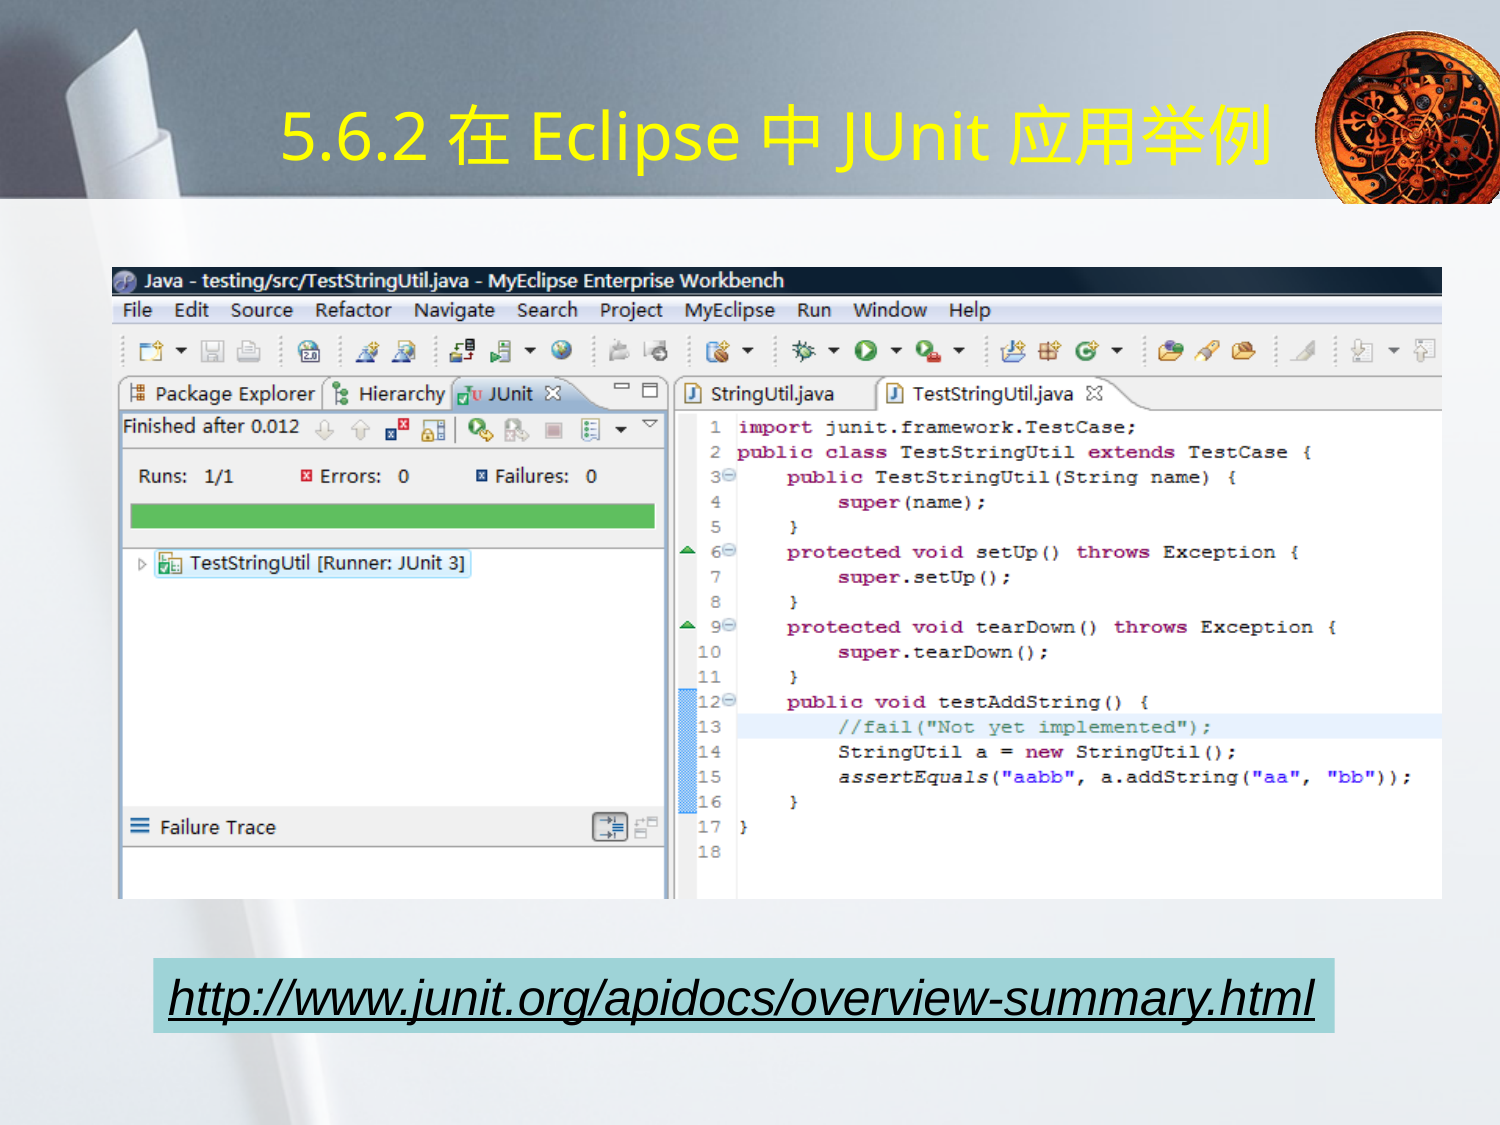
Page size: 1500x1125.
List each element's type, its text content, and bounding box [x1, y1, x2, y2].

text_box http://www.junit.org/apidocs/overview-summary.html [153, 958, 1335, 1033]
picture [111, 266, 1442, 900]
picture [0, 0, 1500, 204]
title 5.6.2在Eclipse中JUnit应用举例 [111, 66, 1442, 202]
